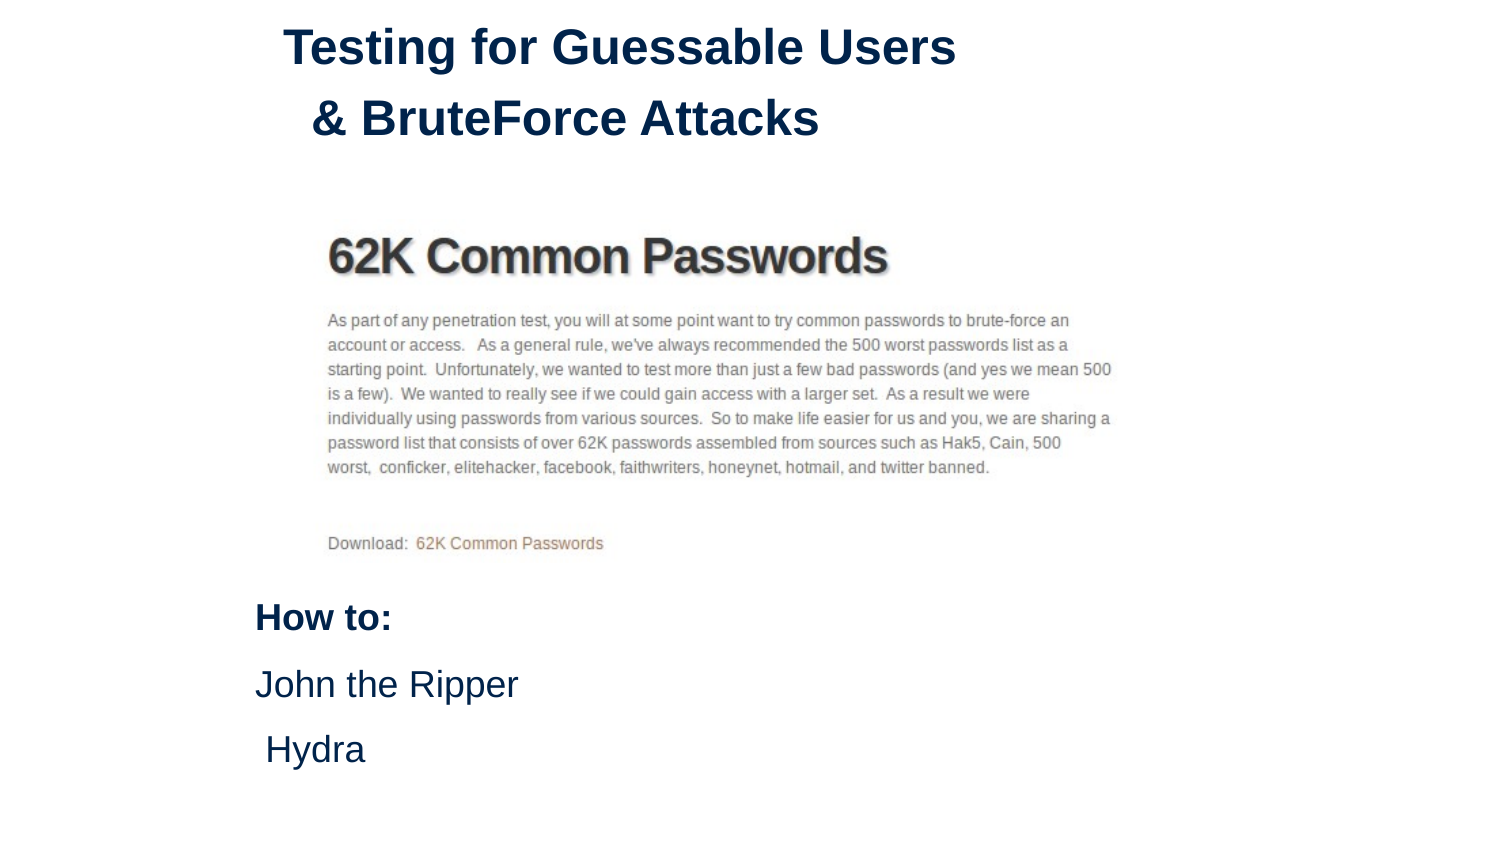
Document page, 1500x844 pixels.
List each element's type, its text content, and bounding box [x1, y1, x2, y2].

text_box How to: John the Ripper Hydra [253, 582, 522, 770]
title Testing for Guessable Users & BruteForce Attacks [281, 0, 963, 146]
text_box [313, 219, 1143, 563]
